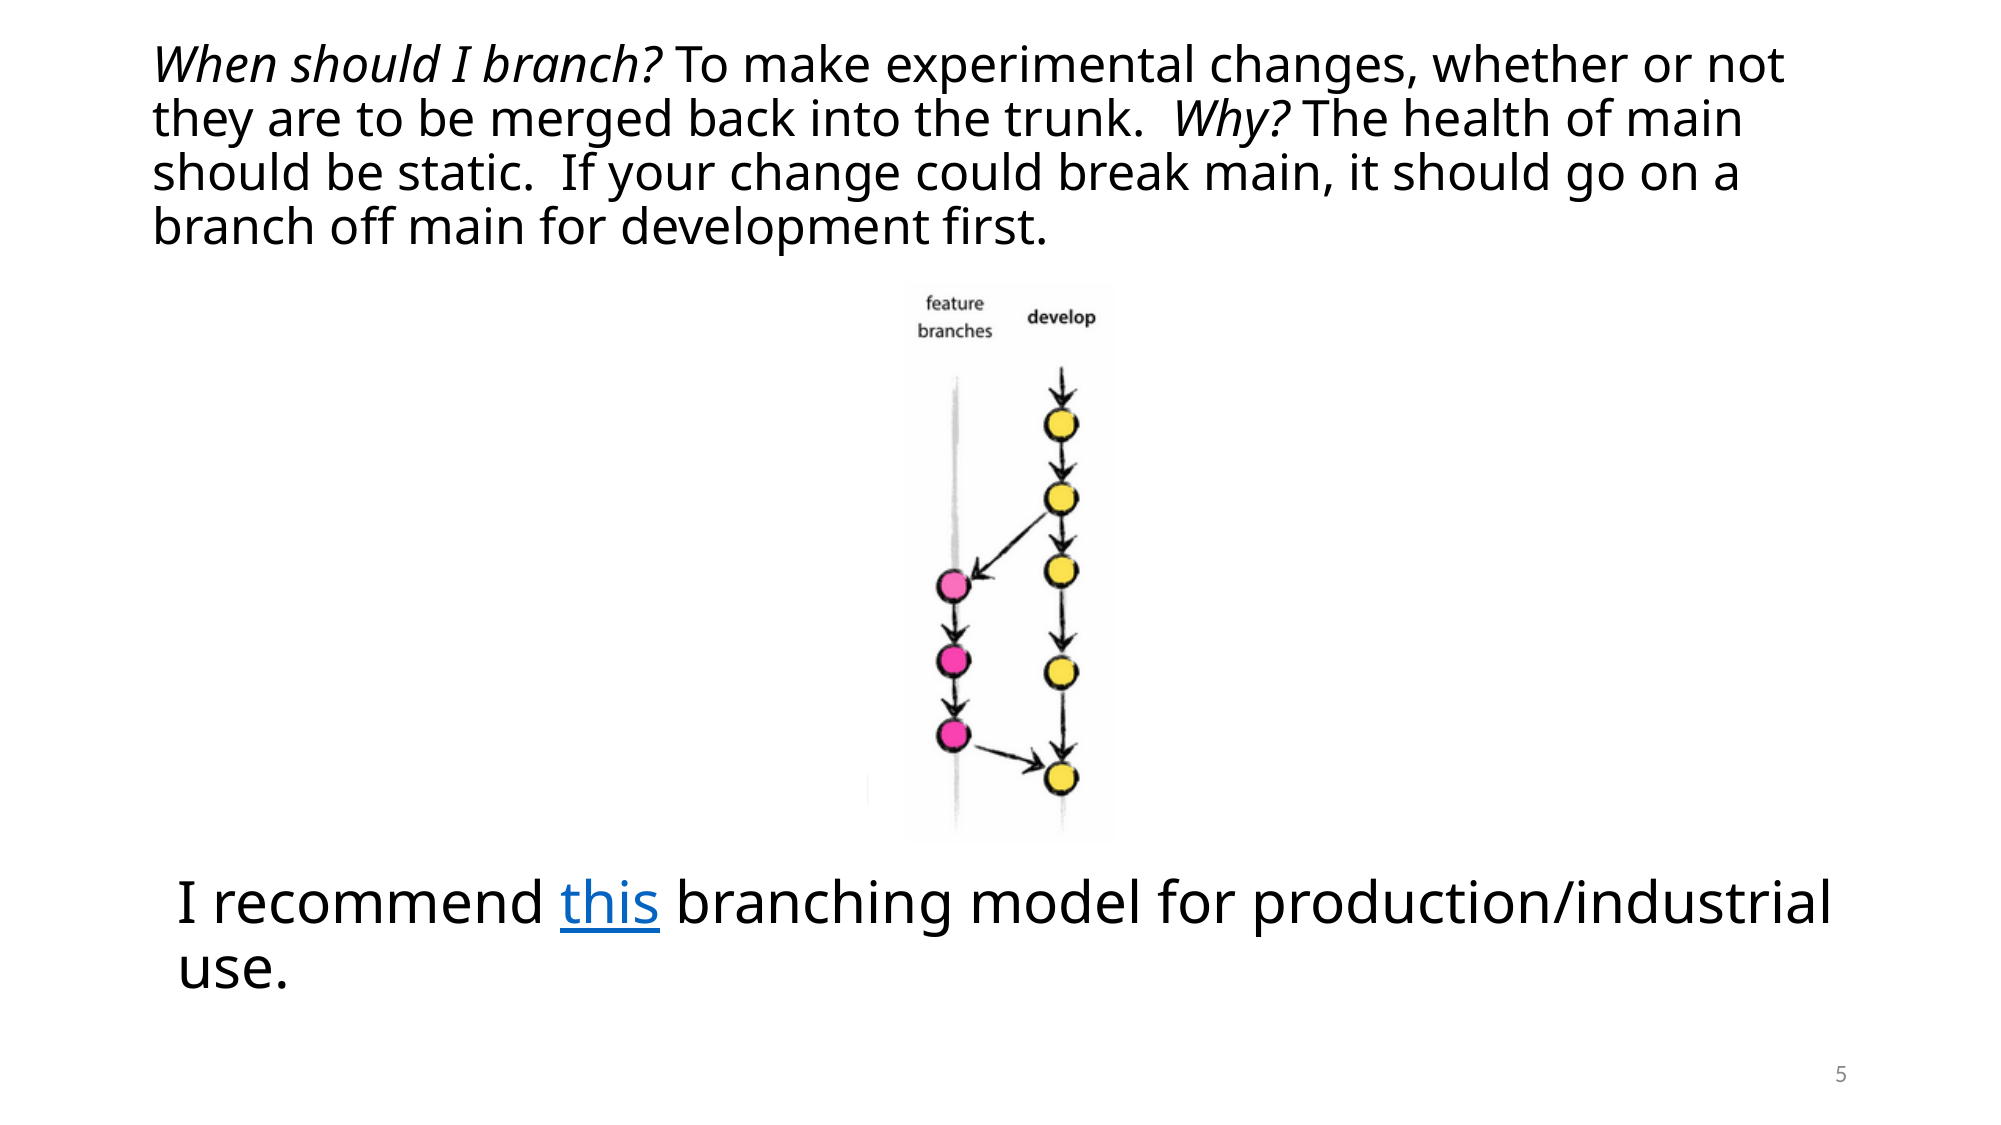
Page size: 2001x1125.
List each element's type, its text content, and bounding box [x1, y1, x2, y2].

slide_number 5 [1412, 1043, 1863, 1103]
title When should I branch? To make experimental changes, whether or not they are to be merged back into the trunk. Why? The health of main should be static. If your change could break main, it should go on a branch off main for development first. [137, 38, 1863, 256]
picture [867, 253, 1133, 849]
text_box I recommend this branching model for production/industrial use. [162, 825, 1888, 1043]
